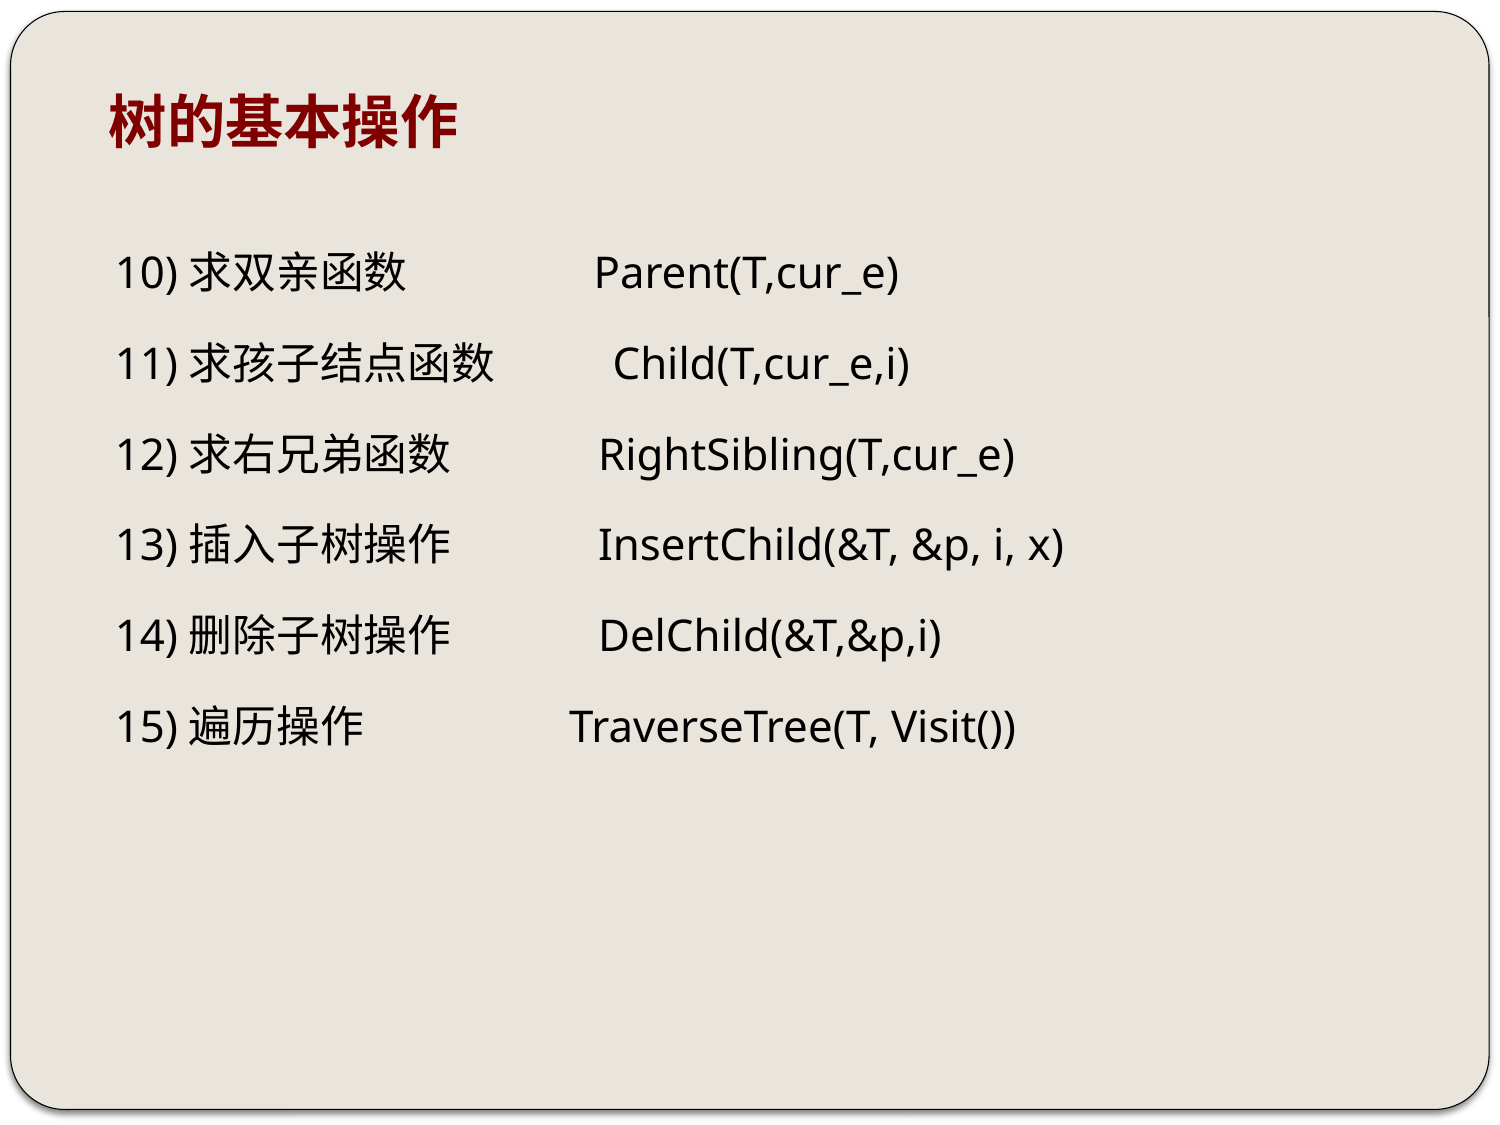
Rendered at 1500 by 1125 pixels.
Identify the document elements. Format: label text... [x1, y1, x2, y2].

title 树的基本操作 [94, 50, 1407, 170]
list 10)求双亲函数 Parent(T,cur_e) 11)求孩子结点函数 Child(T,cur_e,i) 12)求右兄弟函数 RightSibling(T,cur_e) 13)插入子树操作 InsertChild(&T, &p, i, x) 14)删除子树操作 DelChild(&T,&p,i) 15)遍历操作 TraverseTree(T, Visit()) [100, 210, 1376, 1032]
